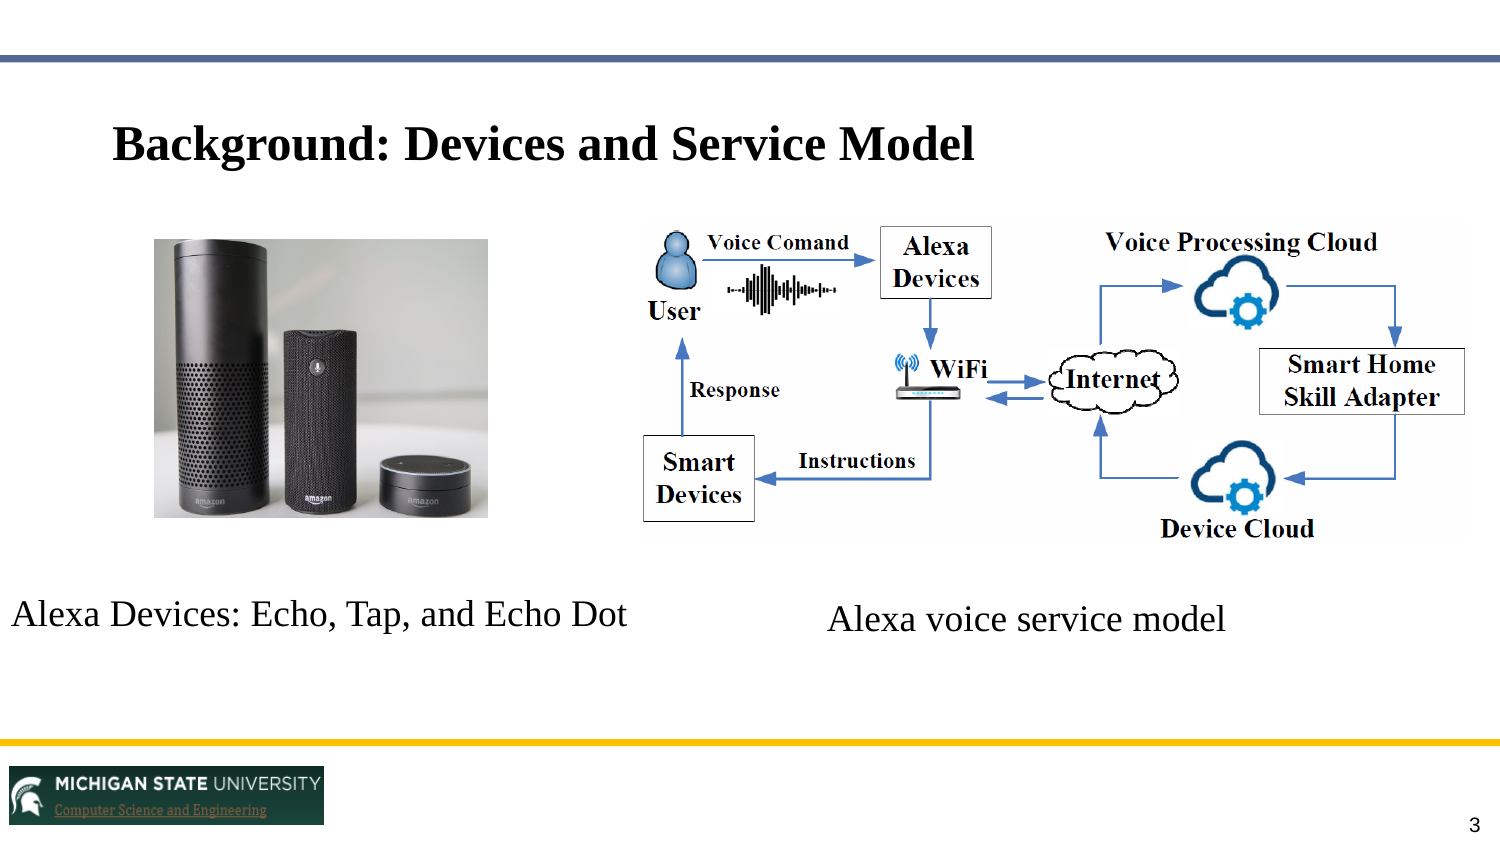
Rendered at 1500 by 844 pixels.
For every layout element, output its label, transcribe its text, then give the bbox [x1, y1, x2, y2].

slide_number 3 [1180, 805, 1481, 843]
text_box Alexa voice service model [826, 580, 1282, 698]
picture [154, 239, 488, 518]
text_box Alexa Devices: Echo, Tap, and Echo Dot [10, 575, 632, 693]
list [108, 184, 1467, 733]
title Background: Devices and Service Model [112, 73, 1387, 171]
picture [641, 221, 1467, 541]
picture [9, 766, 324, 825]
